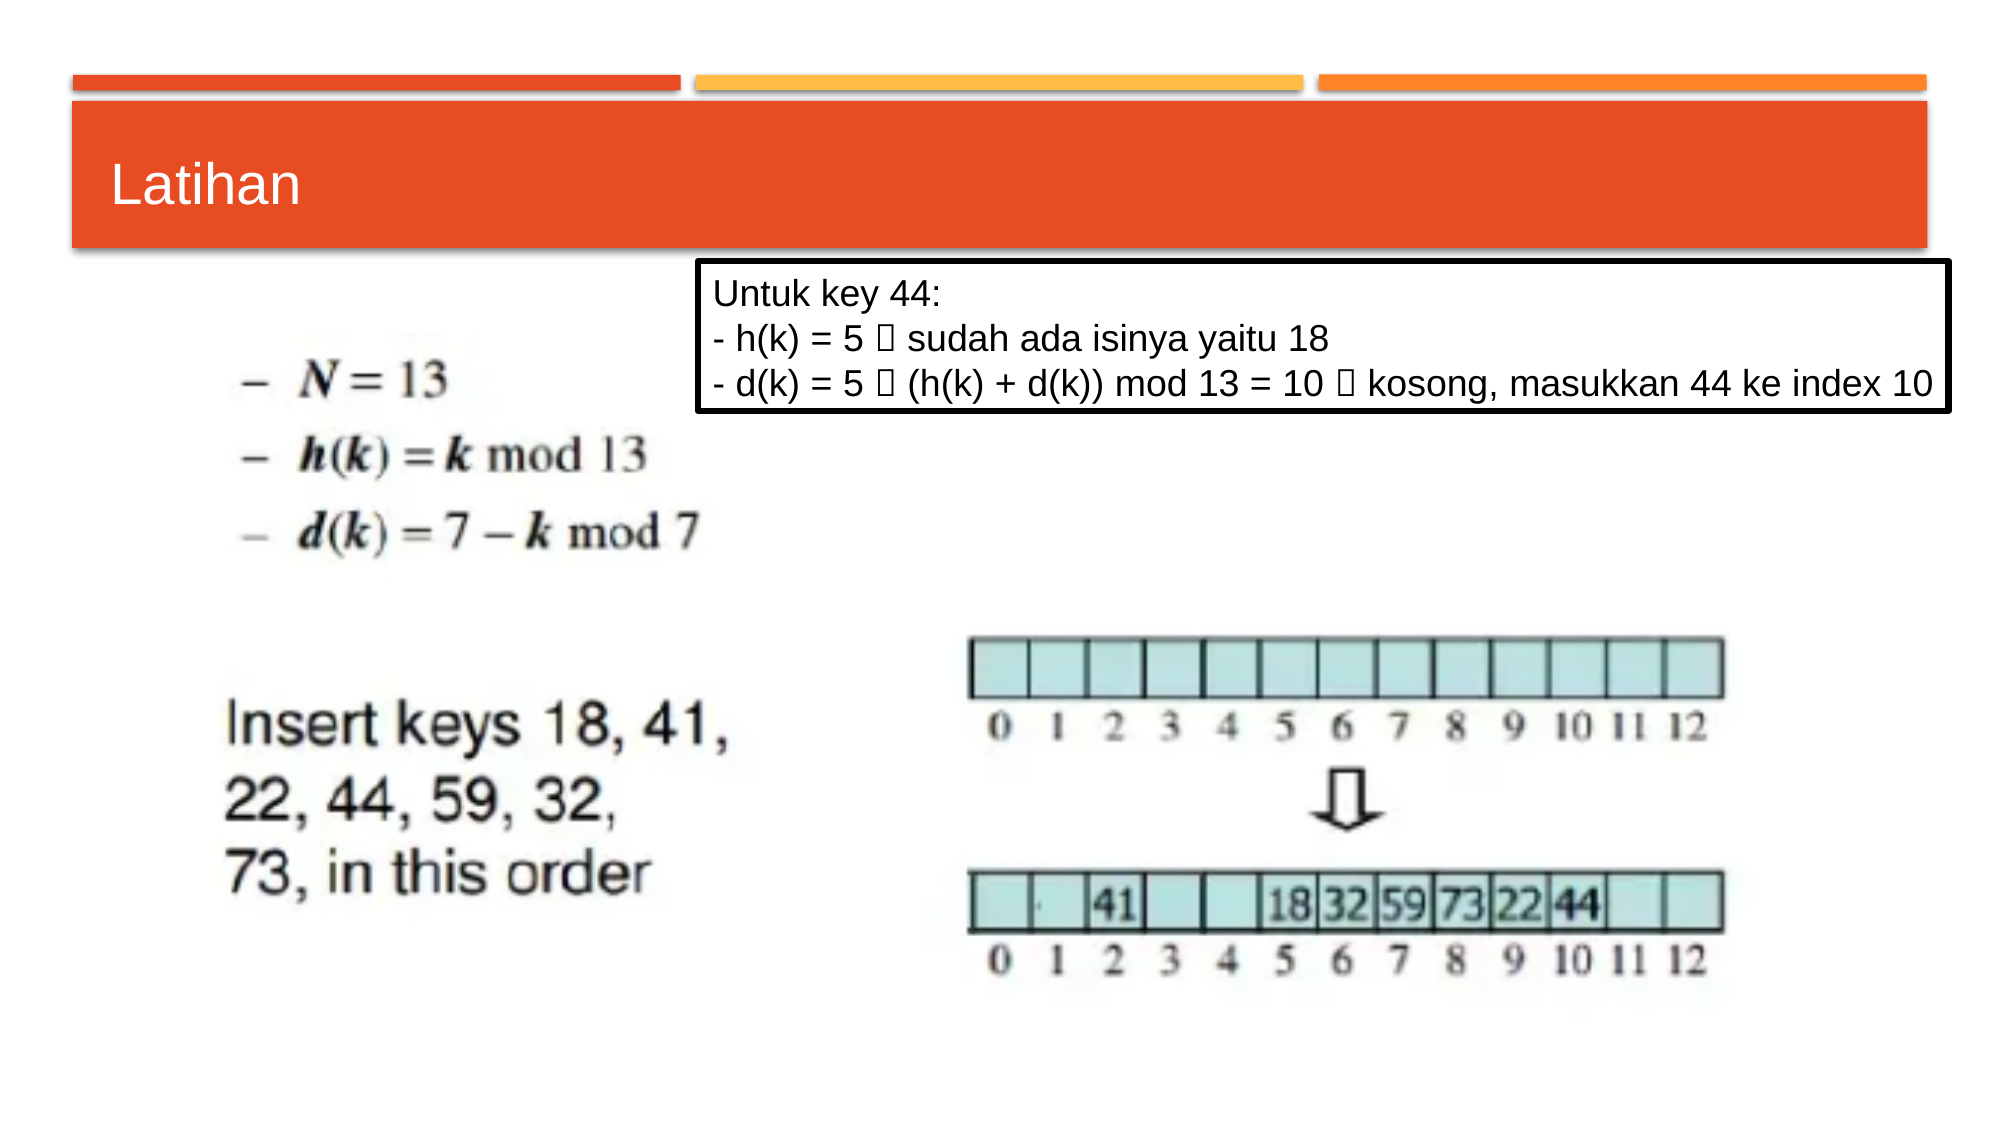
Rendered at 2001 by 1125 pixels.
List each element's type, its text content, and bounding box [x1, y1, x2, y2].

text_box Untuk key 44: - h(k) = 5  sudah ada isinya yaitu 18 - d(k) = 5  (h(k) + d(k)) mod 13 = 10  kosong, masukkan 44 ke index 10 [698, 261, 1949, 411]
title Latihan [95, 115, 1905, 248]
picture [891, 576, 1849, 1032]
picture [194, 333, 856, 947]
